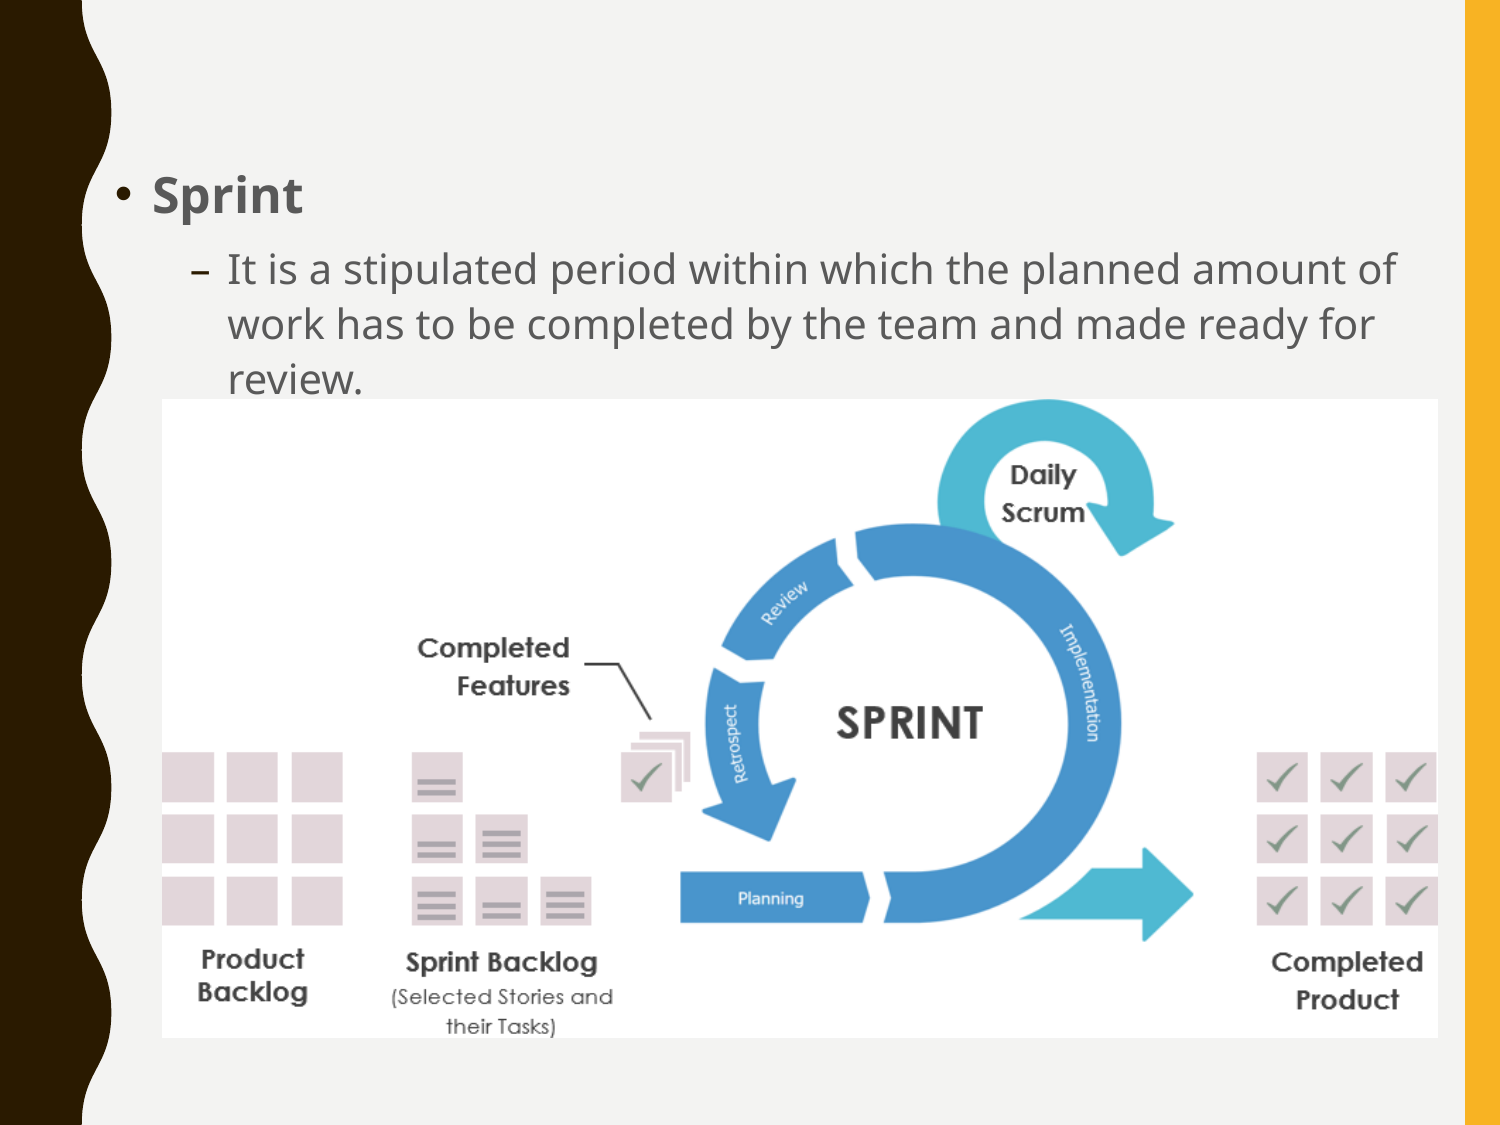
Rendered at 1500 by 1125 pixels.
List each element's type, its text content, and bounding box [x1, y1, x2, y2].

list Sprint It is a stipulated period within which the planned amount of work has to be completed by the team and made ready for review. [99, 149, 1425, 1038]
picture [162, 399, 1438, 1038]
